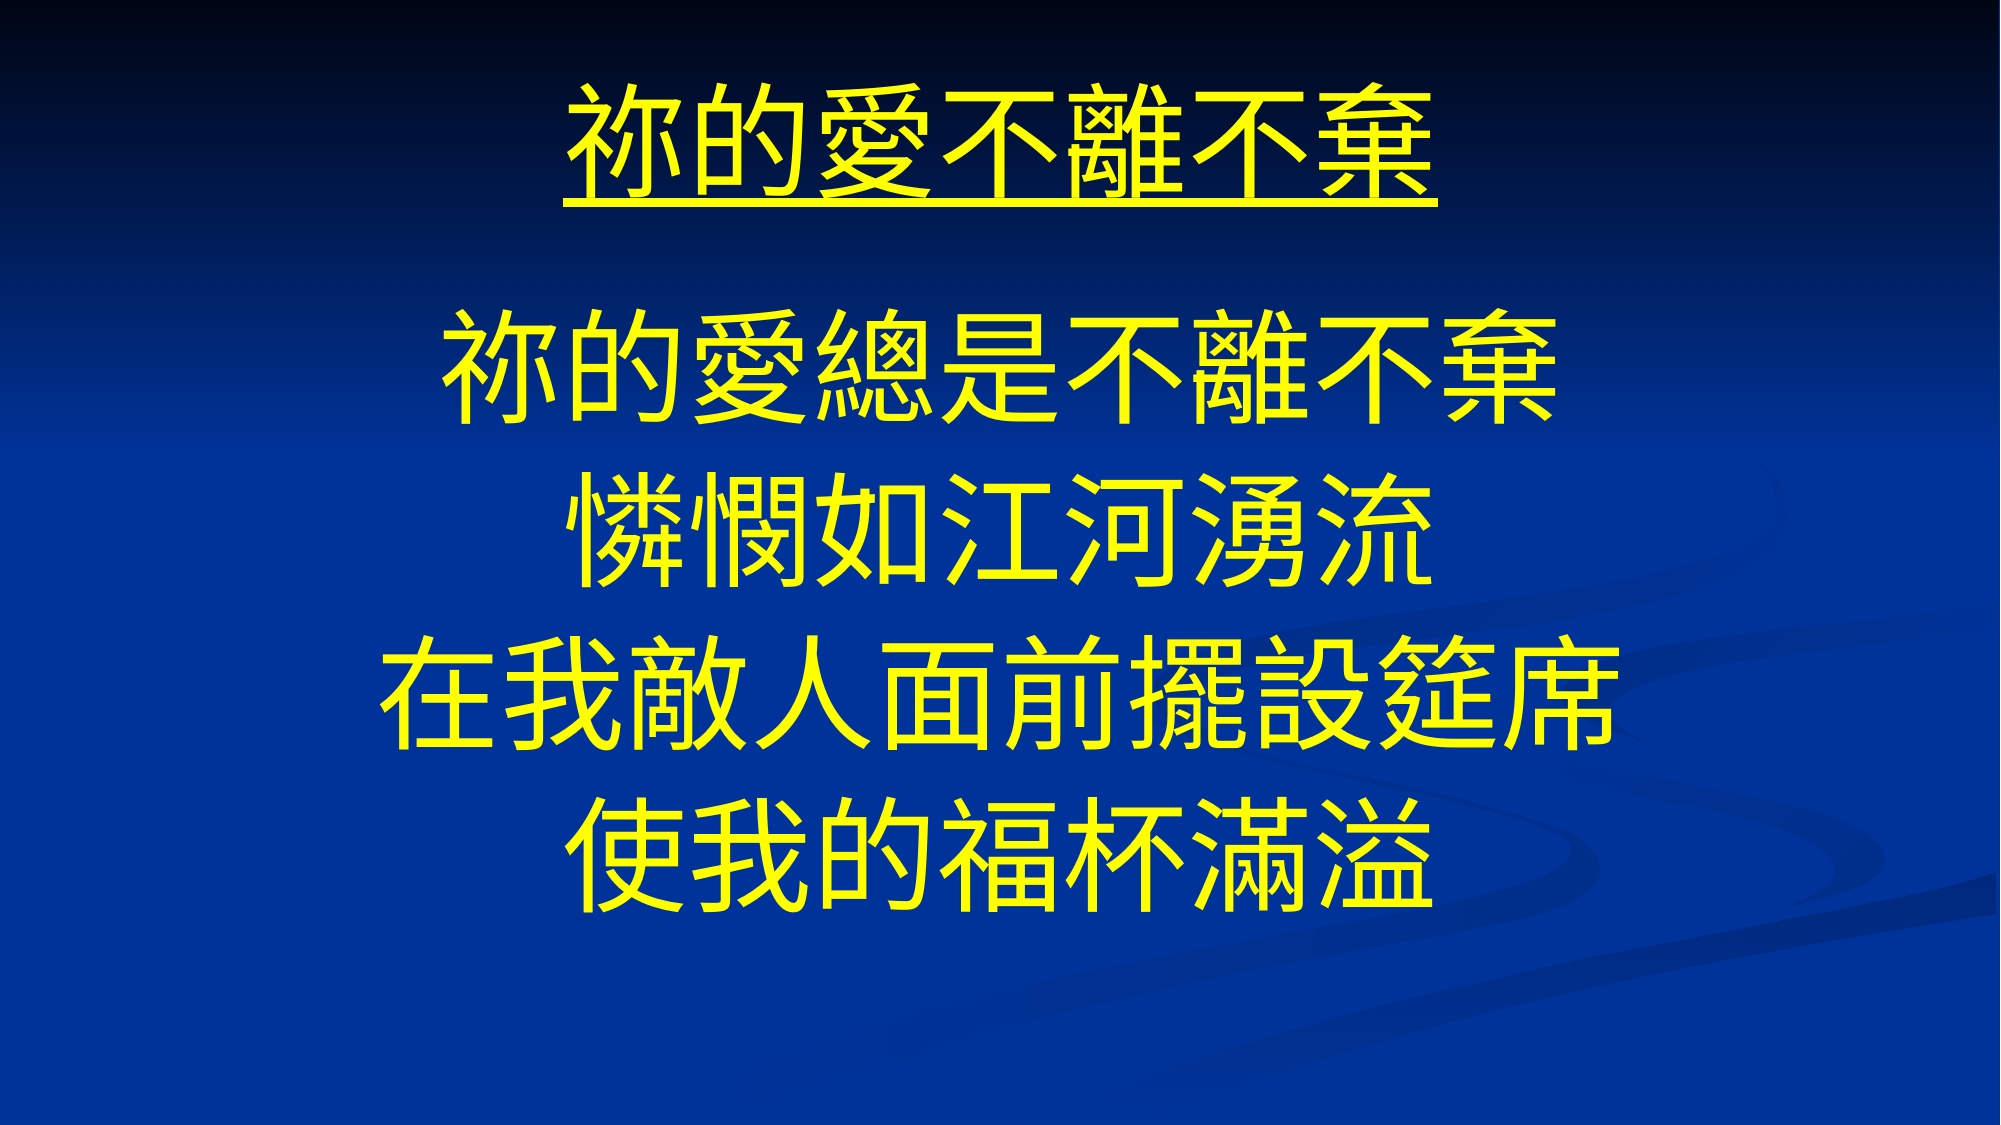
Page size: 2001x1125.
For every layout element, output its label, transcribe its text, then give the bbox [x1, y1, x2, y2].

list 祢的愛總是不離不棄 憐憫如江河湧流 在我敵人面前擺設筵席 使我的福杯滿溢 [54, 282, 1945, 1025]
title 祢的愛不離不棄 [99, 45, 1900, 233]
